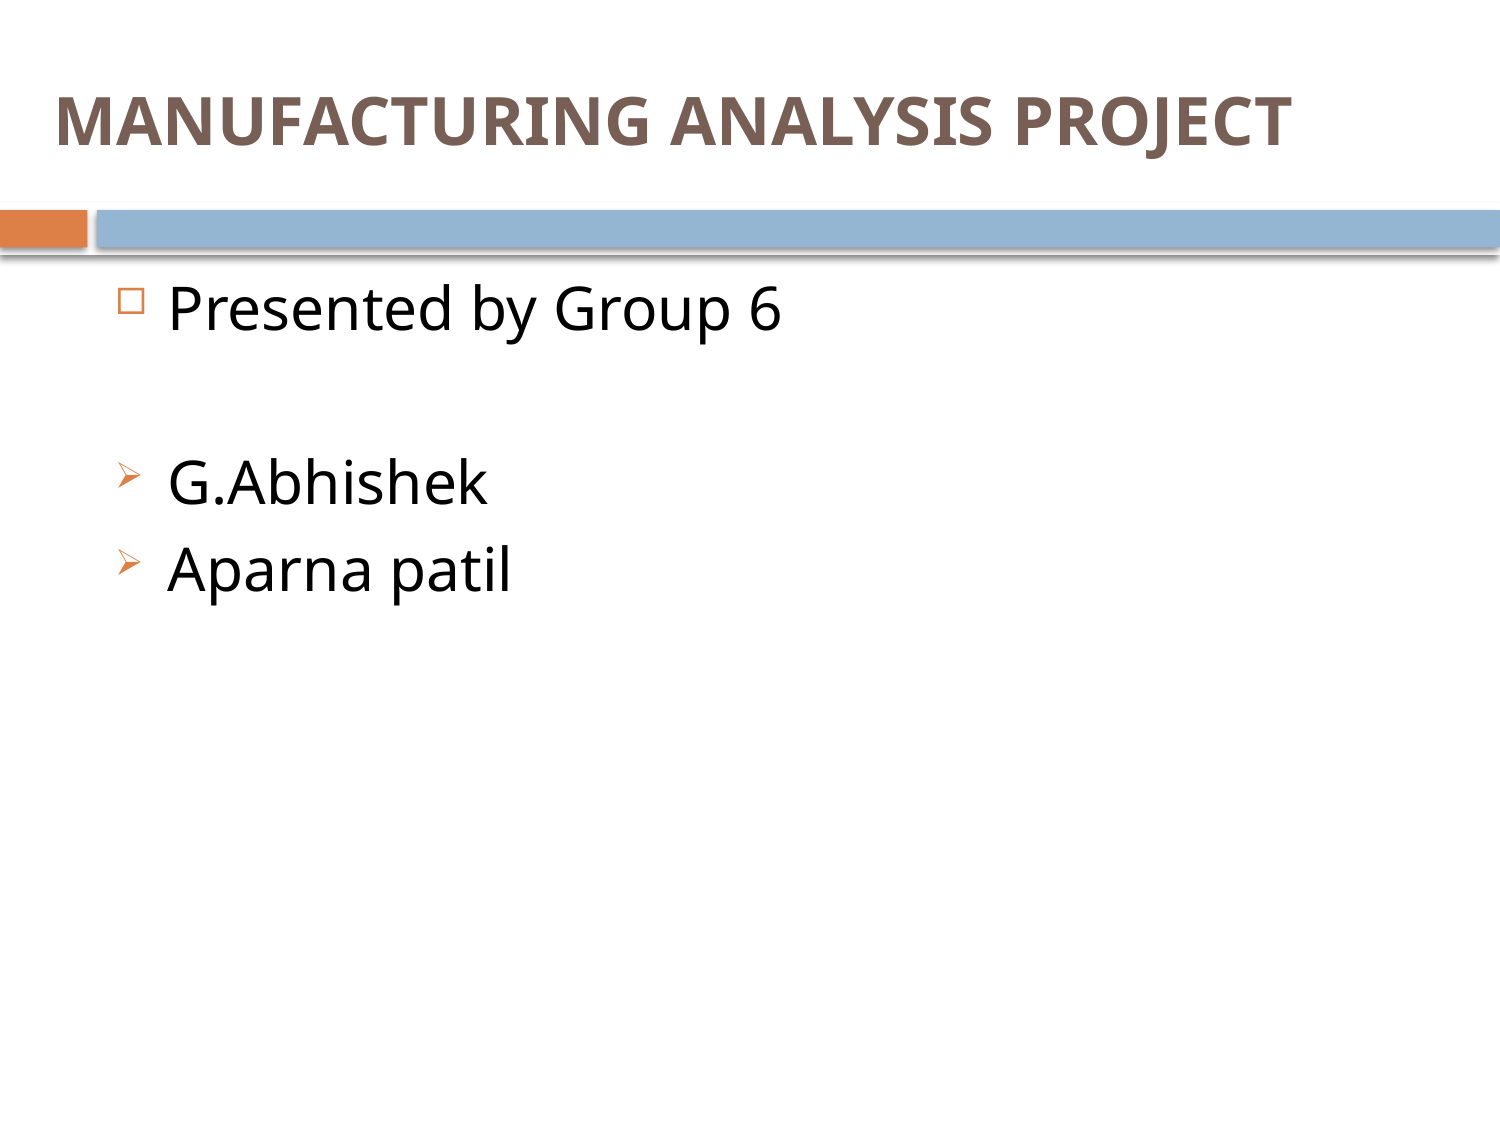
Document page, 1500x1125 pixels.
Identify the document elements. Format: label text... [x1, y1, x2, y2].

title MANUFACTURING ANALYSIS PROJECT [38, 37, 1438, 200]
list Presented by Group 6 G.Abhishek Aparna patil [100, 262, 1438, 1000]
